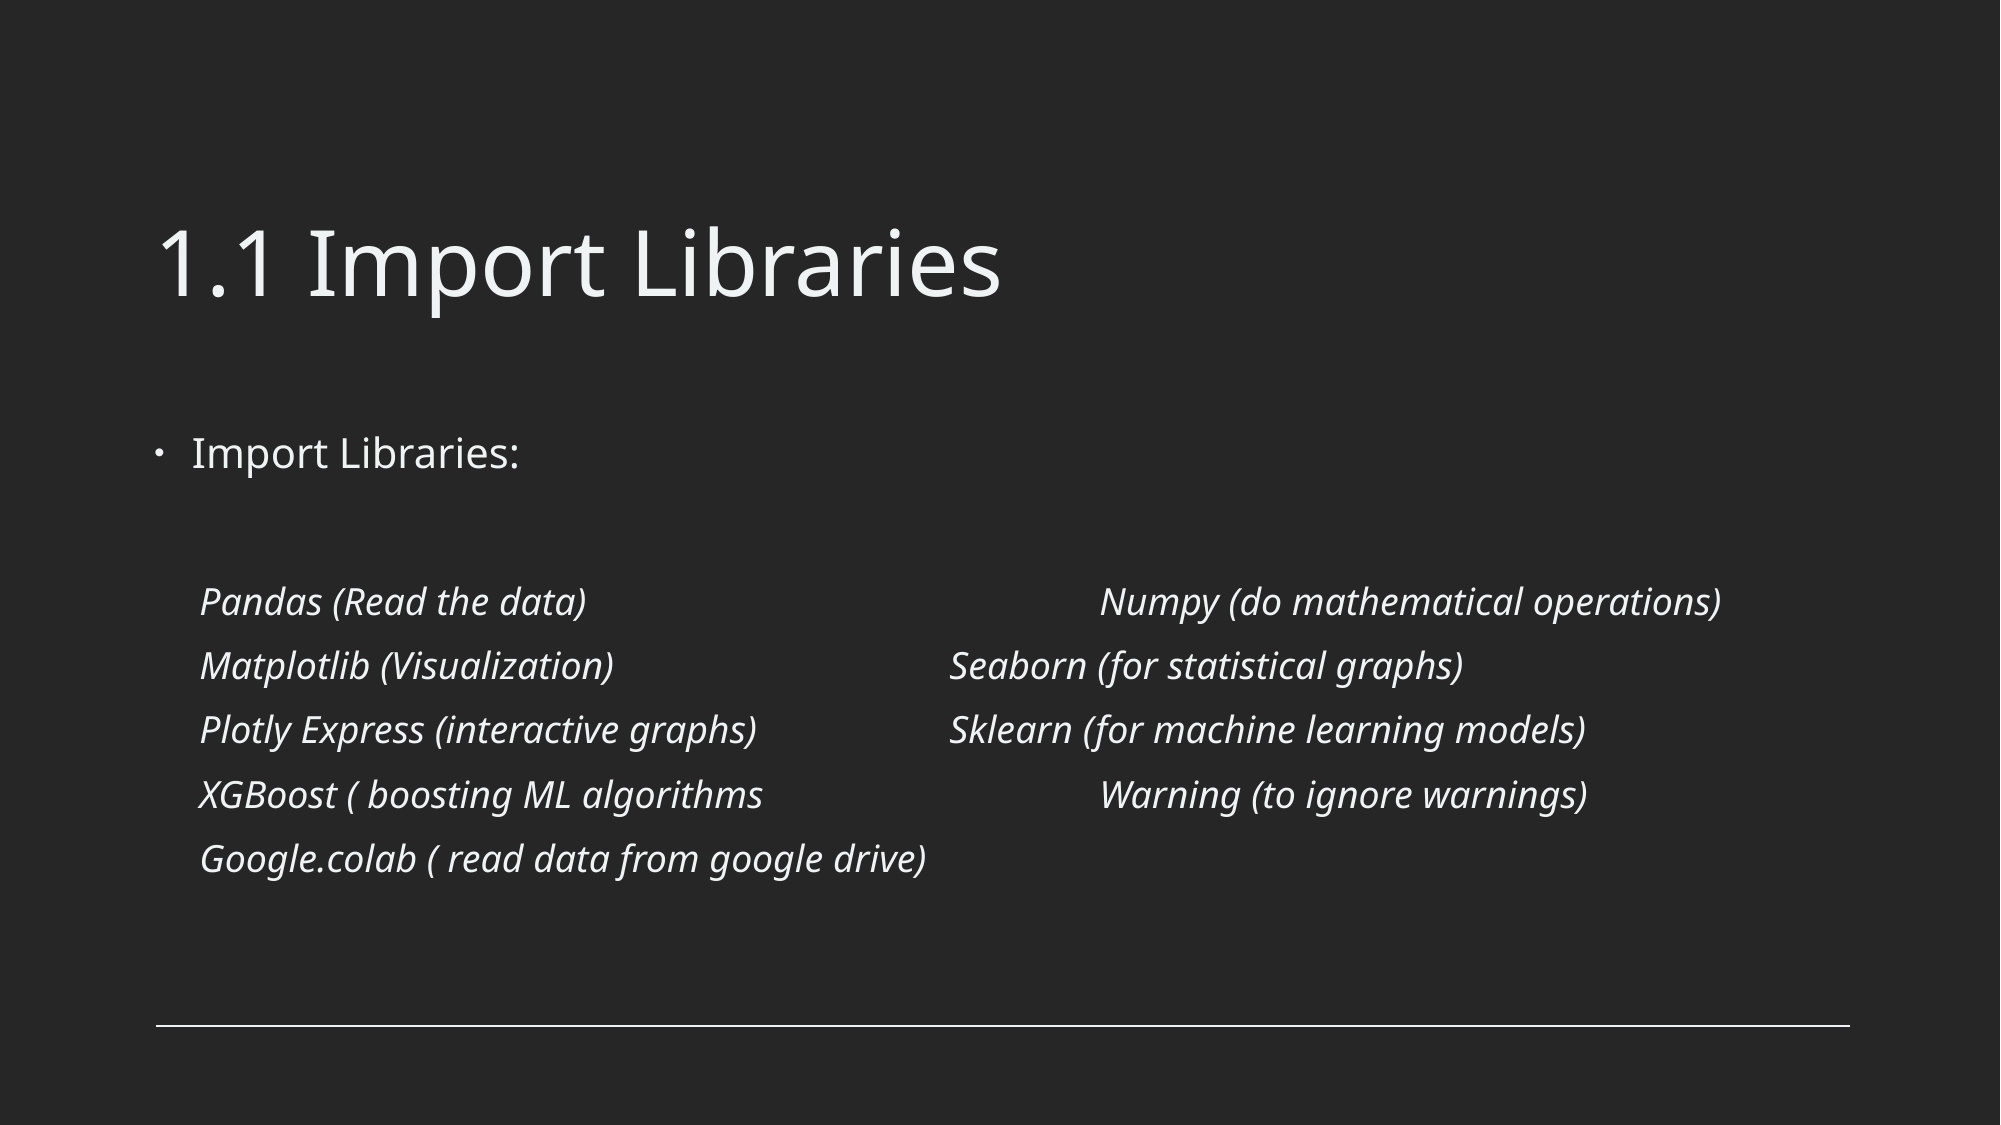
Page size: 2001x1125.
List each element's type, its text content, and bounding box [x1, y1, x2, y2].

list Import Libraries: Pandas (Read the data) Numpy (do mathematical operations) Matplotlib (Visualization) Seaborn (for statistical graphs) Plotly Express (interactive graphs) Sklearn (for machine learning models) XGBoost ( boosting ML algorithms Warning (to ignore warnings) Google.colab ( read data from google drive) [139, 338, 1850, 980]
title 1.1 Import Libraries [139, 143, 1850, 322]
